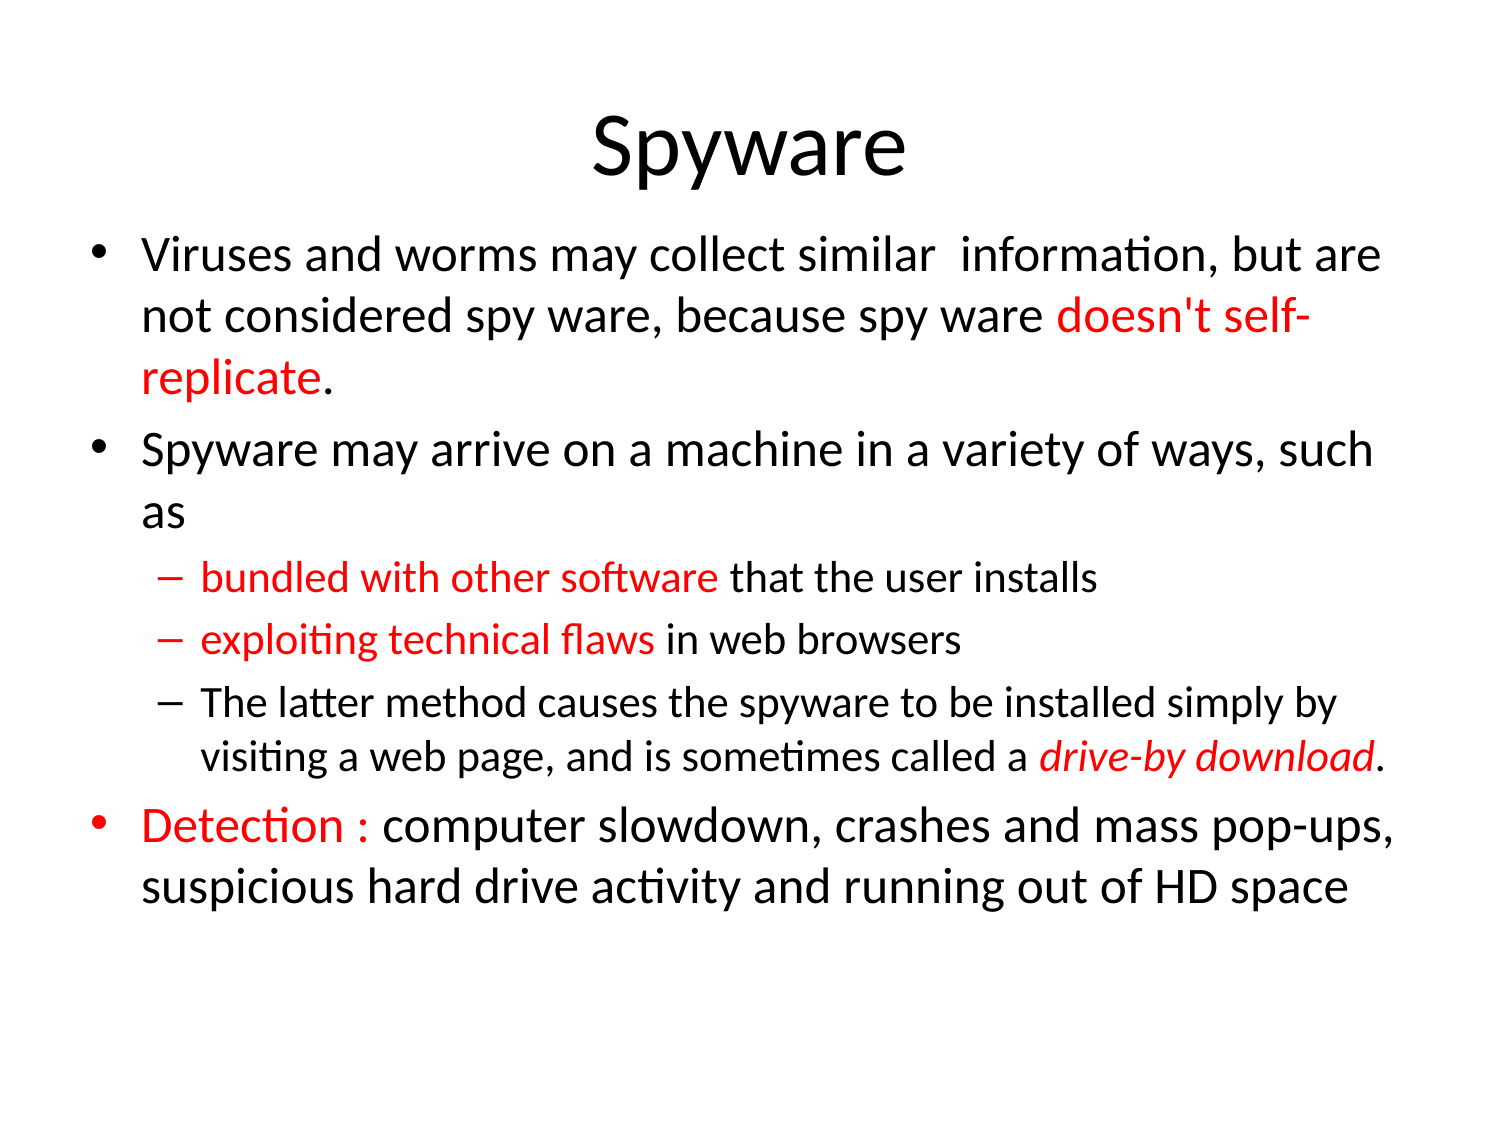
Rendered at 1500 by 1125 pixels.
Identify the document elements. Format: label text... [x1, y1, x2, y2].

list Viruses and worms may collect similar information, but are not considered spy ware, because spy ware doesn't self-replicate. Spyware may arrive on a machine in a variety of ways, such as bundled with other software that the user installs exploiting technical flaws in web browsers The latter method causes the spyware to be installed simply by visiting a web page, and is sometimes called a drive-by download. Detection : computer slowdown, crashes and mass pop-ups, suspicious hard drive activity and running out of HD space [75, 212, 1425, 1005]
title Spyware [75, 45, 1425, 212]
